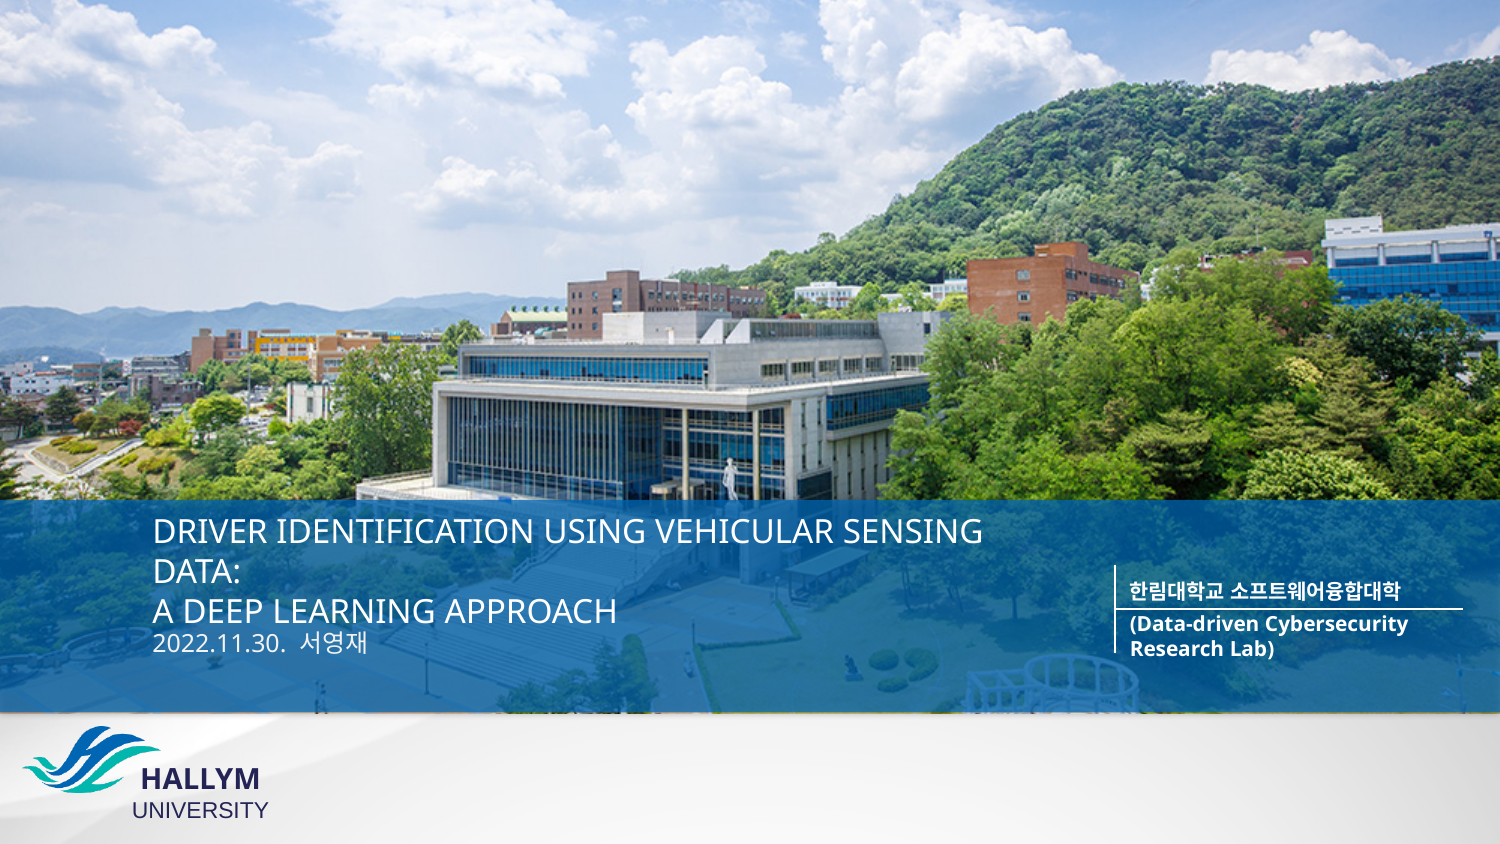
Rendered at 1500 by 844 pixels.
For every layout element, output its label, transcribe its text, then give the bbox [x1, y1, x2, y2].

list 2022.11.30. 서영재 [137, 612, 950, 672]
title Driver Identification Using Vehicular Sensing Data: A Deep Learning Approach [137, 534, 1013, 606]
picture [0, 0, 1500, 499]
picture [0, 713, 1500, 844]
